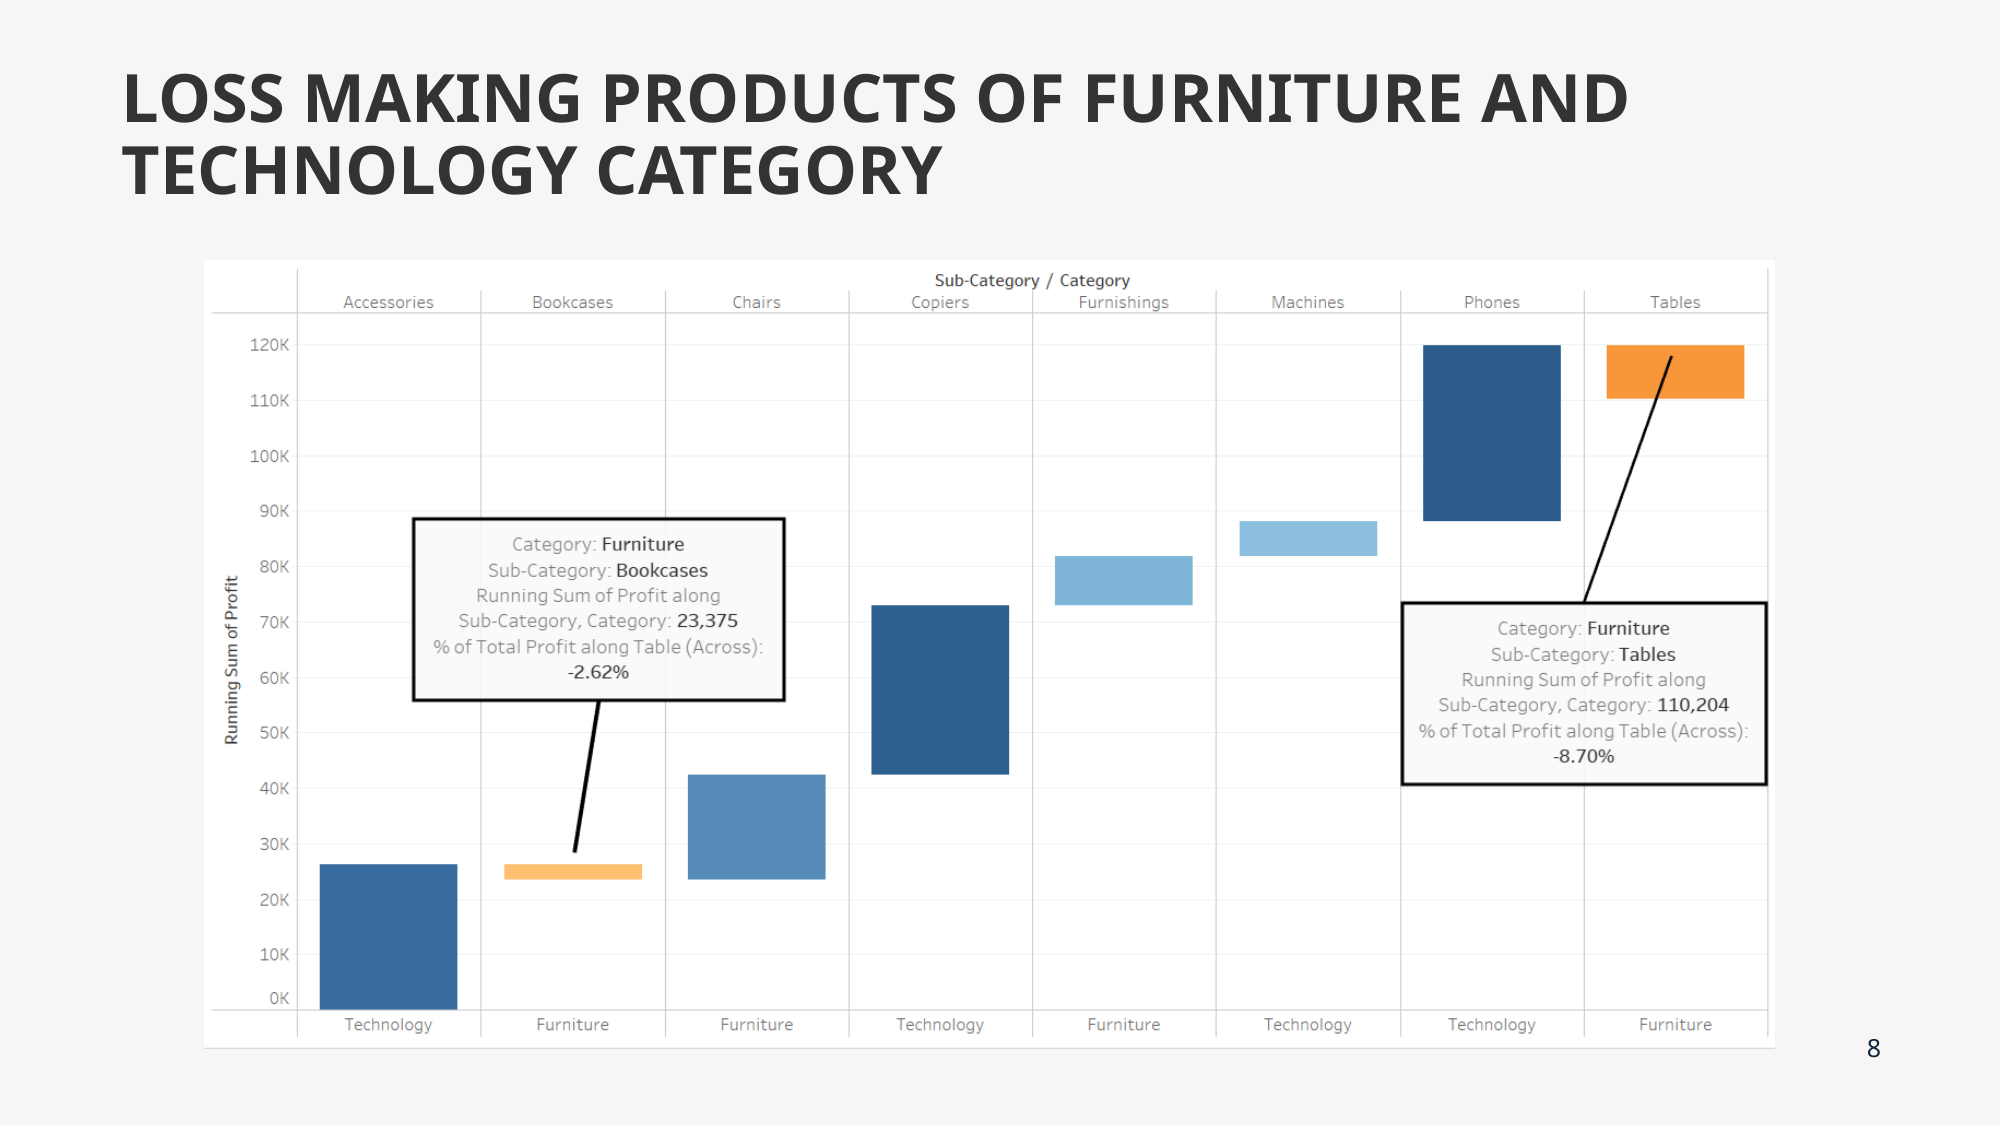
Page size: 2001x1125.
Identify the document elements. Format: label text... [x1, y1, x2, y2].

picture [204, 260, 1775, 1050]
slide_number 8 [1836, 1020, 1912, 1080]
title LOSS MAKING PRODUCTS OF FURNITURE AND TECHNOLOGY CATEGORY [106, 45, 1894, 229]
